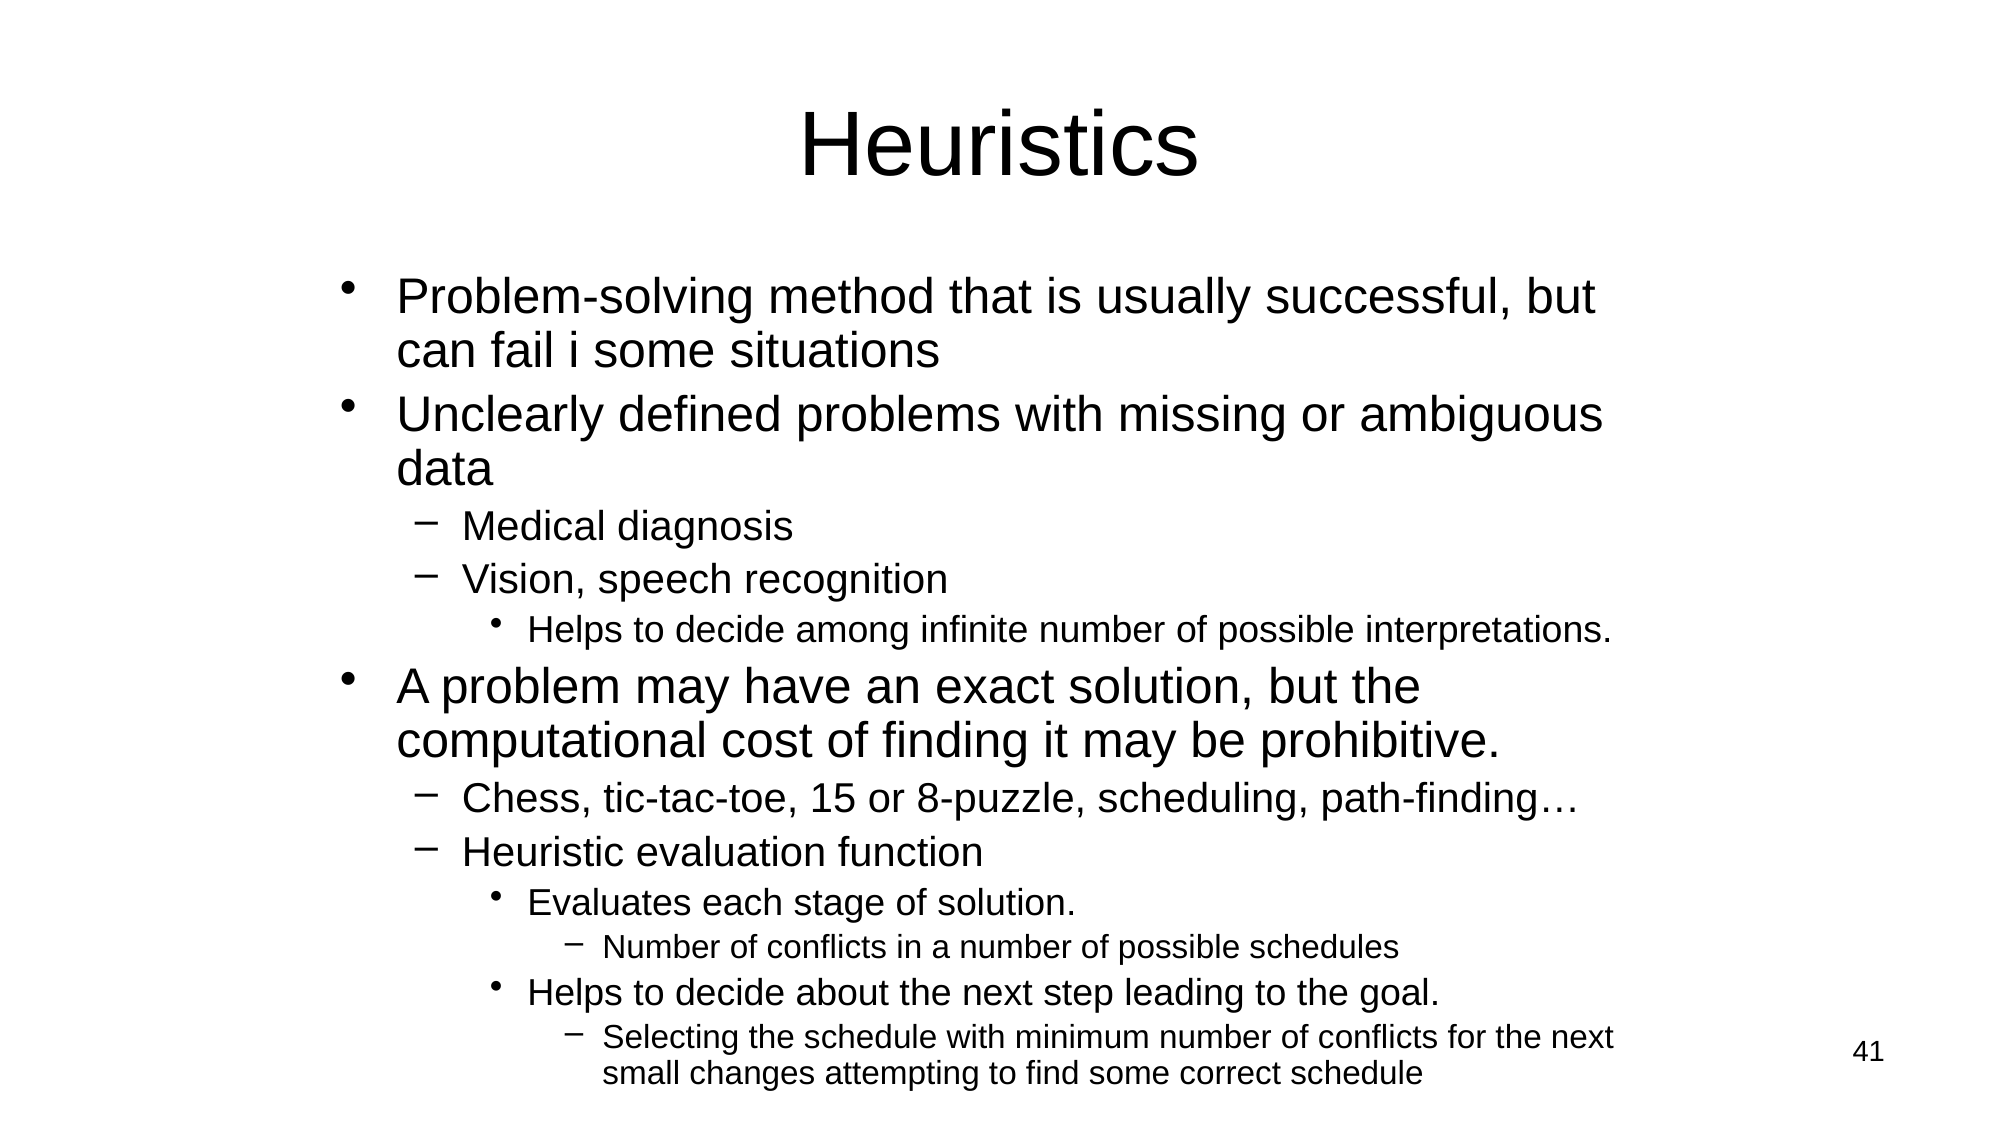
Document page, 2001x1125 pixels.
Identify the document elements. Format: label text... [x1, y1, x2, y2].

list Problem-solving method that is usually successful, but can fail i some situations Unclearly defined problems with missing or ambiguous data Medical diagnosis Vision, speech recognition Helps to decide among infinite number of possible interpretations. A problem may have an exact solution, but the computational cost of finding it may be prohibitive. Chess, tic-tac-toe, 15 or 8-puzzle, scheduling, path-finding… Heuristic evaluation function Evaluates each stage of solution. Number of conflicts in a number of possible schedules Helps to decide about the next step leading to the goal. Selecting the schedule with minimum number of conflicts for the next small changes attempting to find some correct schedule [324, 262, 1675, 1125]
title Heuristics [99, 45, 1900, 233]
slide_number 41 [1675, 1024, 1900, 1103]
